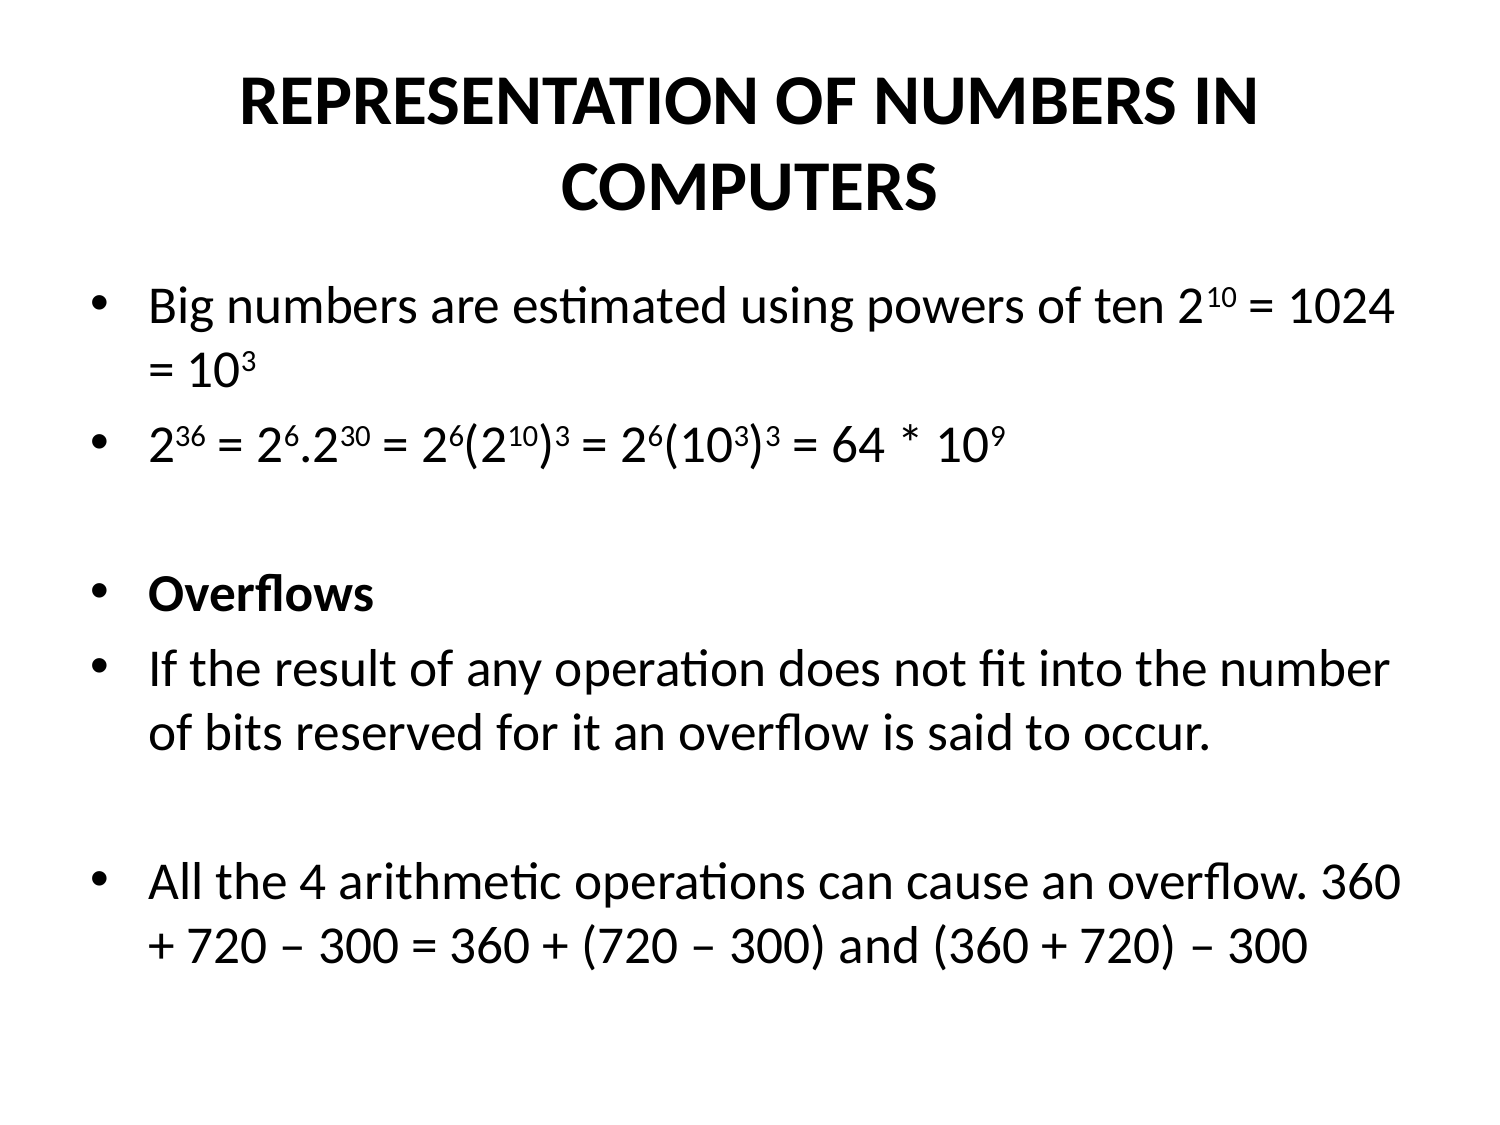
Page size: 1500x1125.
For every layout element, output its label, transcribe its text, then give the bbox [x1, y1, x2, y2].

list Big numbers are estimated using powers of ten 210 = 1024 = 103 236 = 26.230 = 26(210)3 = 26(103)3 = 64 * 109 Overflows If the result of any operation does not fit into the number of bits reserved for it an overflow is said to occur. All the 4 arithmetic operations can cause an overflow. 360 + 720 – 300 = 360 + (720 – 300) and (360 + 720) – 300 [75, 262, 1425, 1005]
title REPRESENTATION OF NUMBERS IN COMPUTERS [75, 45, 1425, 233]
